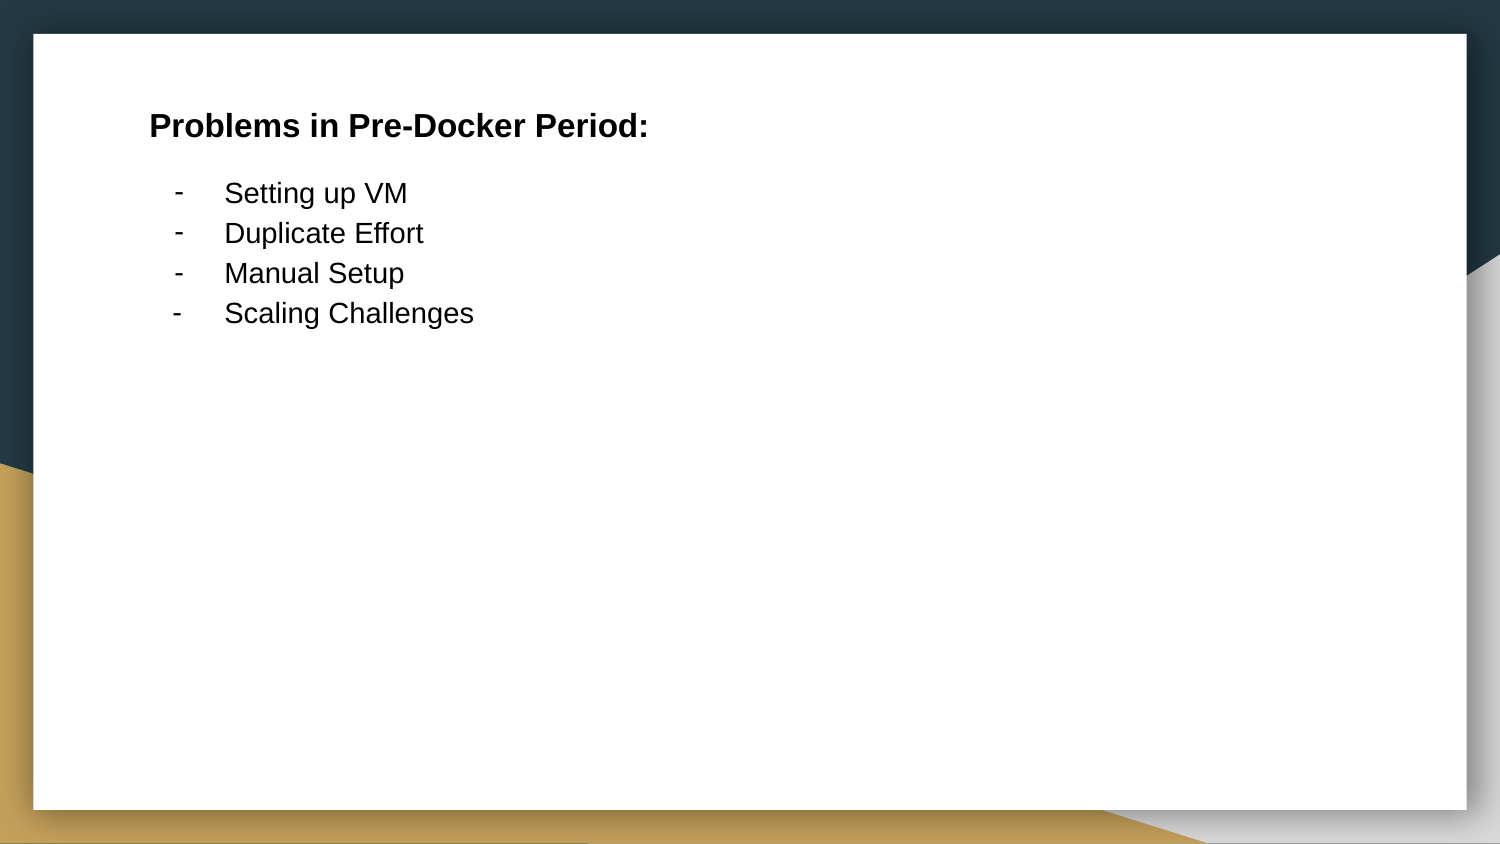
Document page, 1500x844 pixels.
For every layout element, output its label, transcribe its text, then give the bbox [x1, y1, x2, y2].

list Problems in Pre-Docker Period: Setting up VM Duplicate Effort Manual Setup Scaling Challenges [134, 83, 1366, 588]
